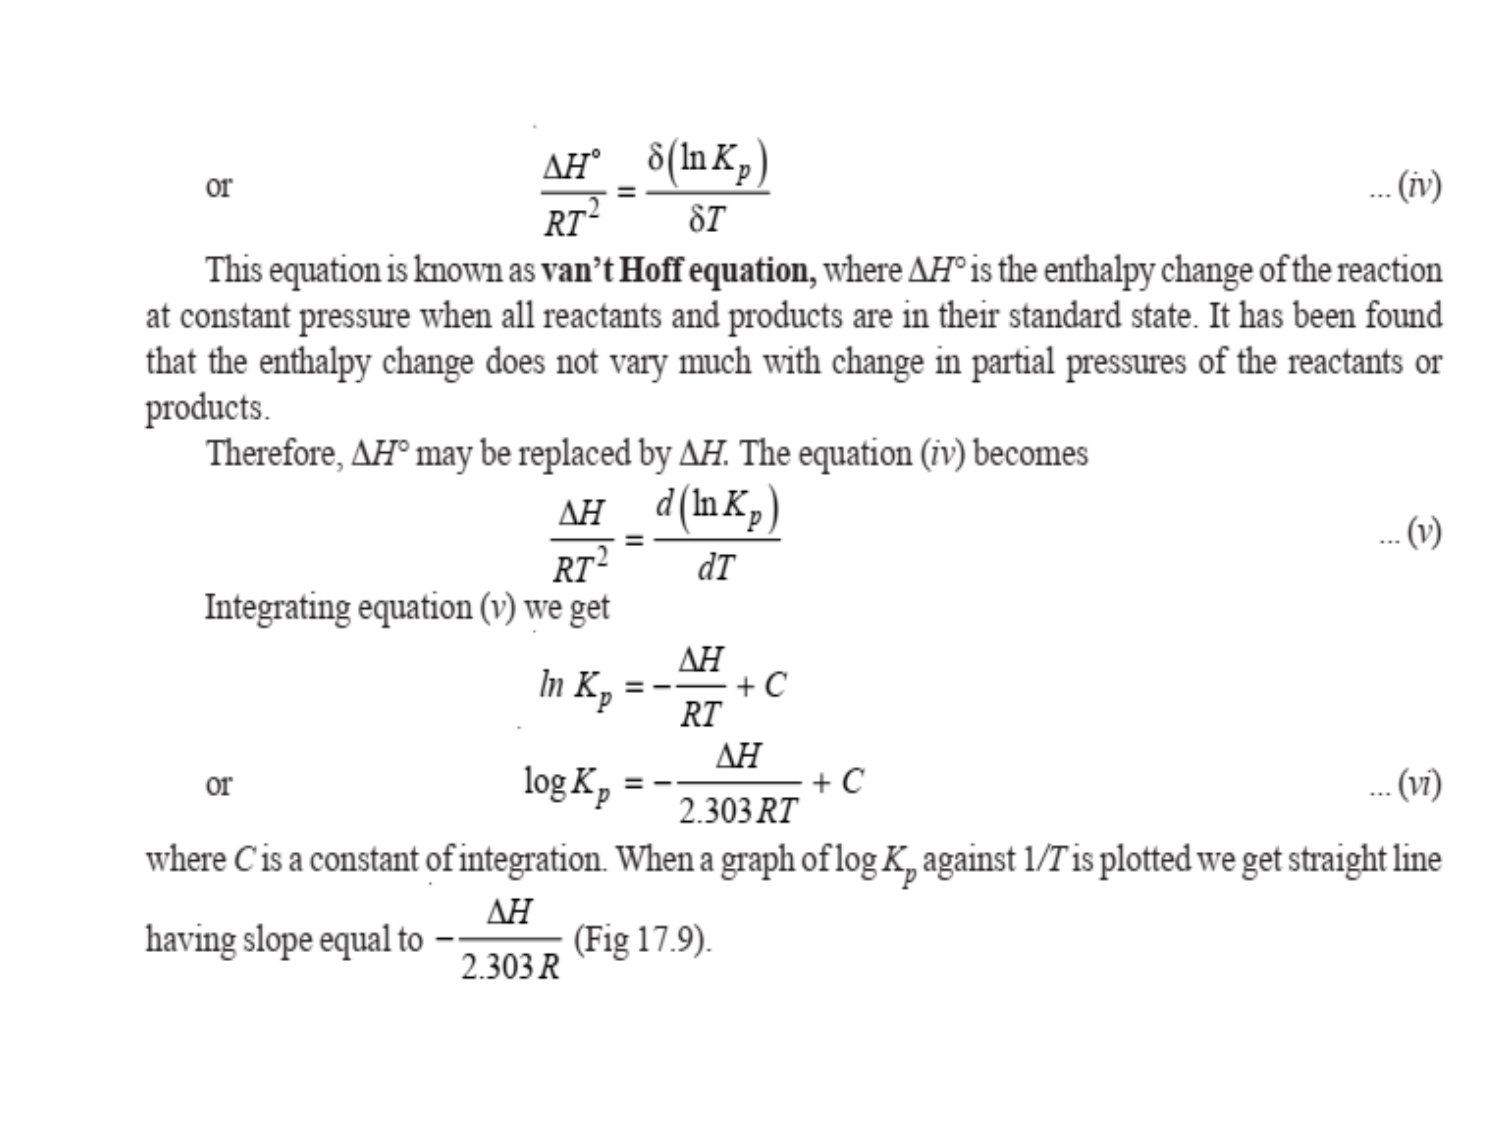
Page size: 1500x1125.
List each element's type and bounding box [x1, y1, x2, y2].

picture [40, 99, 1486, 1000]
